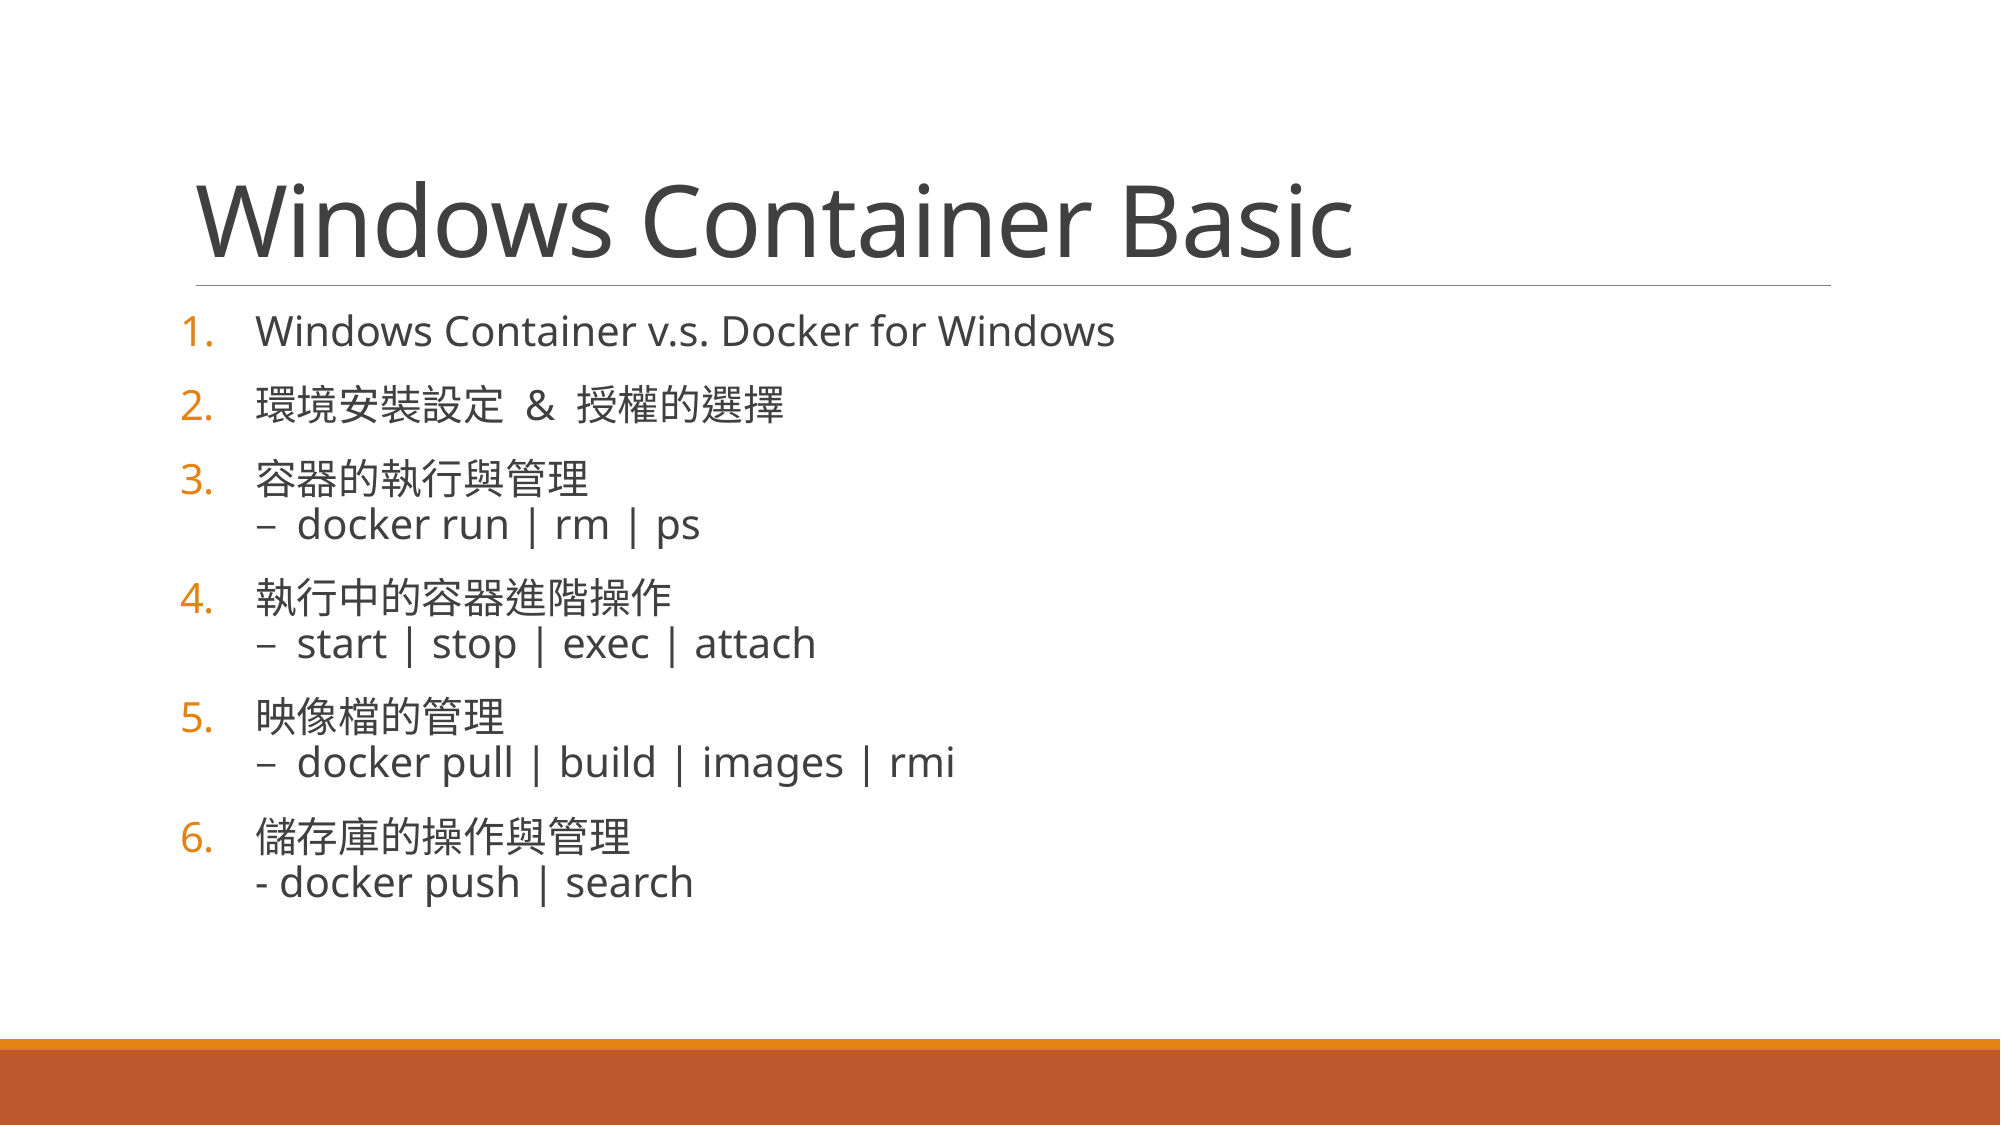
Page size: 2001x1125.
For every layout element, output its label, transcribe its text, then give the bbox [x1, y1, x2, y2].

list Windows Container v.s. Docker for Windows 環境安裝設定 & 授權的選擇 容器的執行與管理 – docker run | rm | ps 執行中的容器進階操作 – start | stop | exec | attach 映像檔的管理 – docker pull | build | images | rmi 儲存庫的操作與管理 - docker push | search [180, 302, 1830, 963]
title Windows Container Basic [180, 47, 1830, 285]
